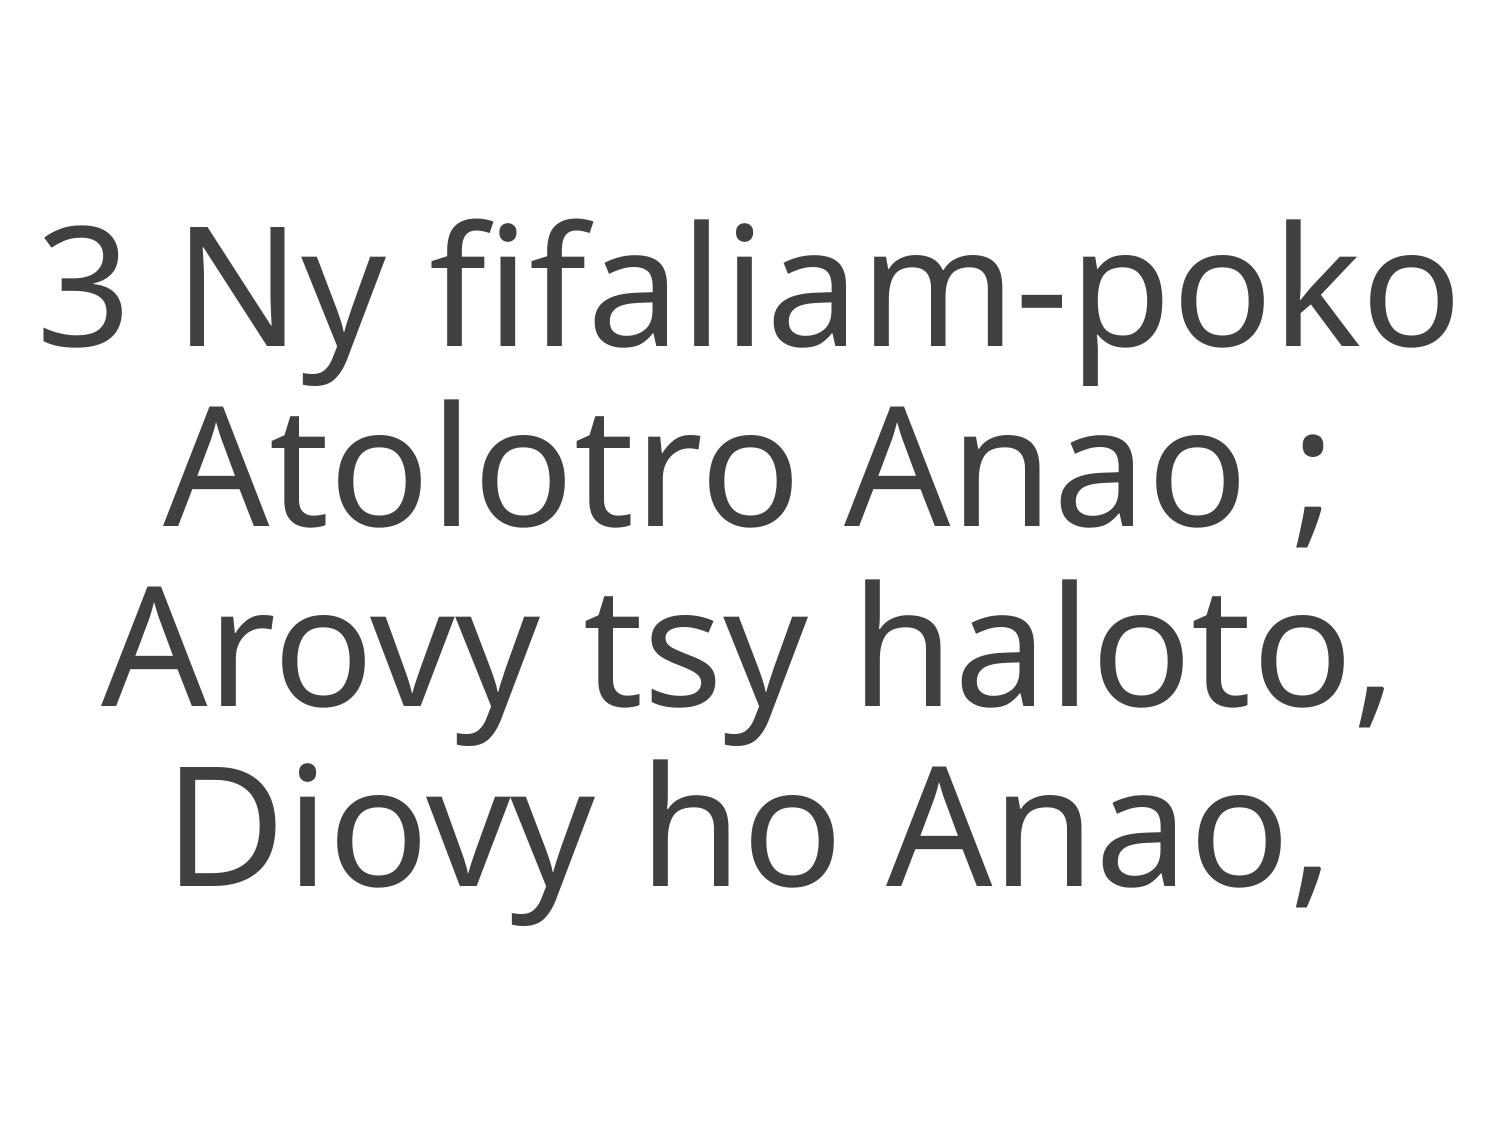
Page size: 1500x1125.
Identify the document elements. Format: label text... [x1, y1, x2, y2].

title 3 Ny fifaliam-poko Atolotro Anao ; Arovy tsy haloto, Diovy ho Anao, [0, 453, 1500, 672]
